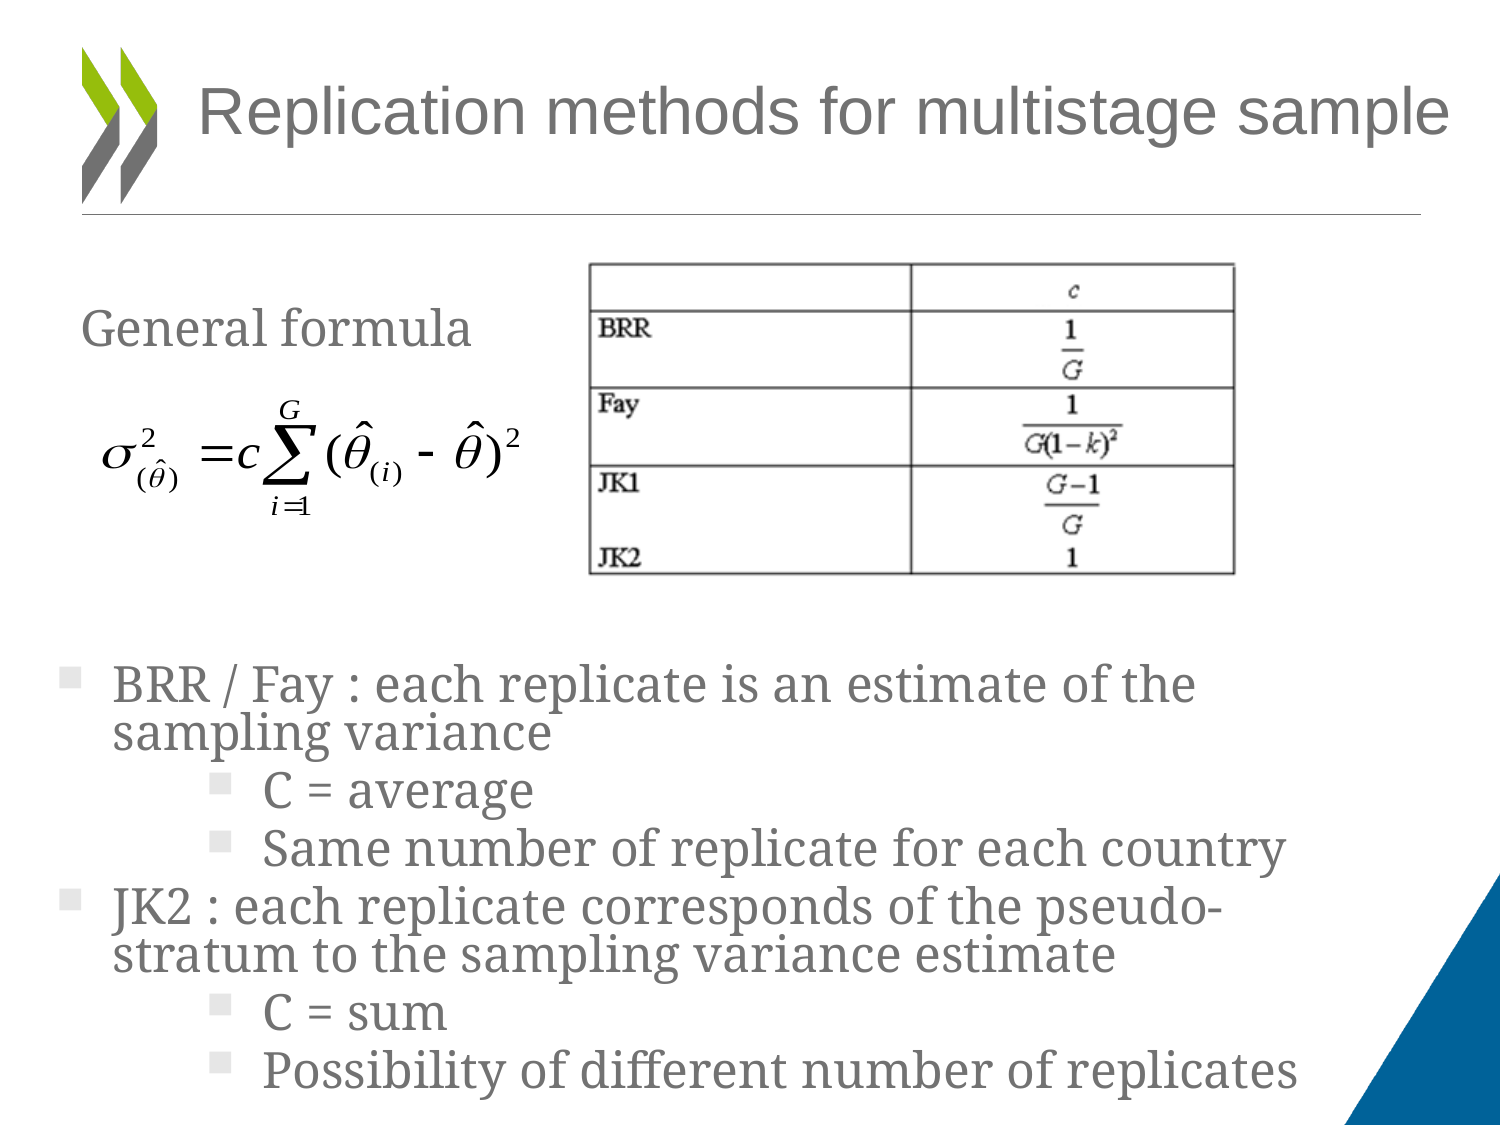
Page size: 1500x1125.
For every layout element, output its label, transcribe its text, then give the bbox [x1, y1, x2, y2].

text_box BRR / Fay : each replicate is an estimate of the sampling variance C = average Same number of replicate for each country JK2 : each replicate corresponds of the pseudo-stratum to the sampling variance estimate C = sum Possibility of different number of replicates [41, 656, 1412, 1106]
text_box General formula [64, 278, 561, 374]
text_box Replication methods for multistage sample [182, 47, 1471, 168]
picture [1344, 873, 1500, 1125]
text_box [94, 387, 532, 526]
picture [584, 255, 1245, 584]
